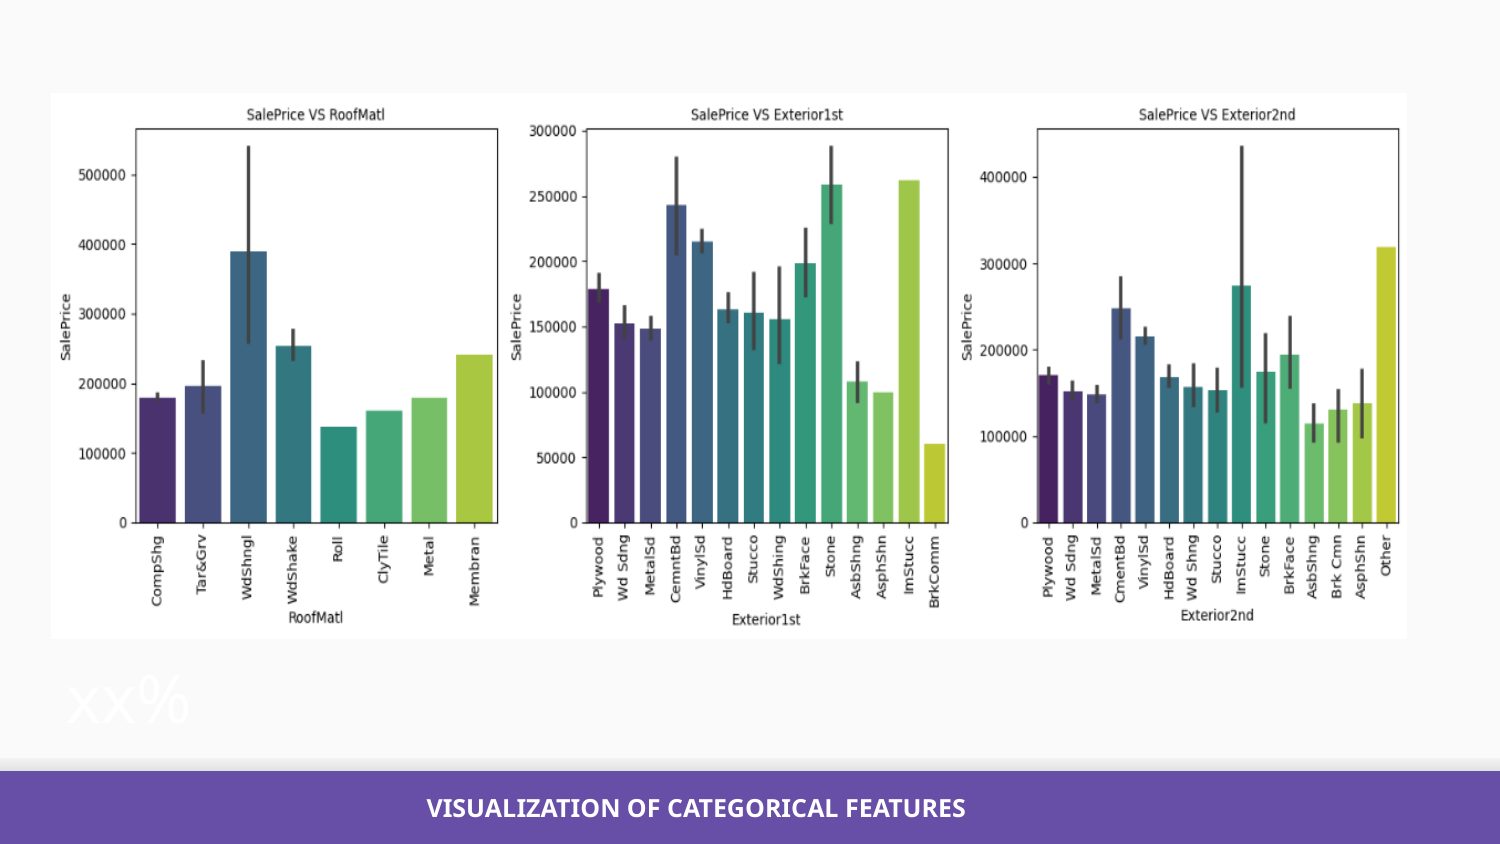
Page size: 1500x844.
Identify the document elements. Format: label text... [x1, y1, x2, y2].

picture [50, 93, 1408, 639]
list VISUALIZATION OF CATEGORICAL FEATURES [9, 770, 1385, 844]
title xx% [51, 54, 1449, 753]
